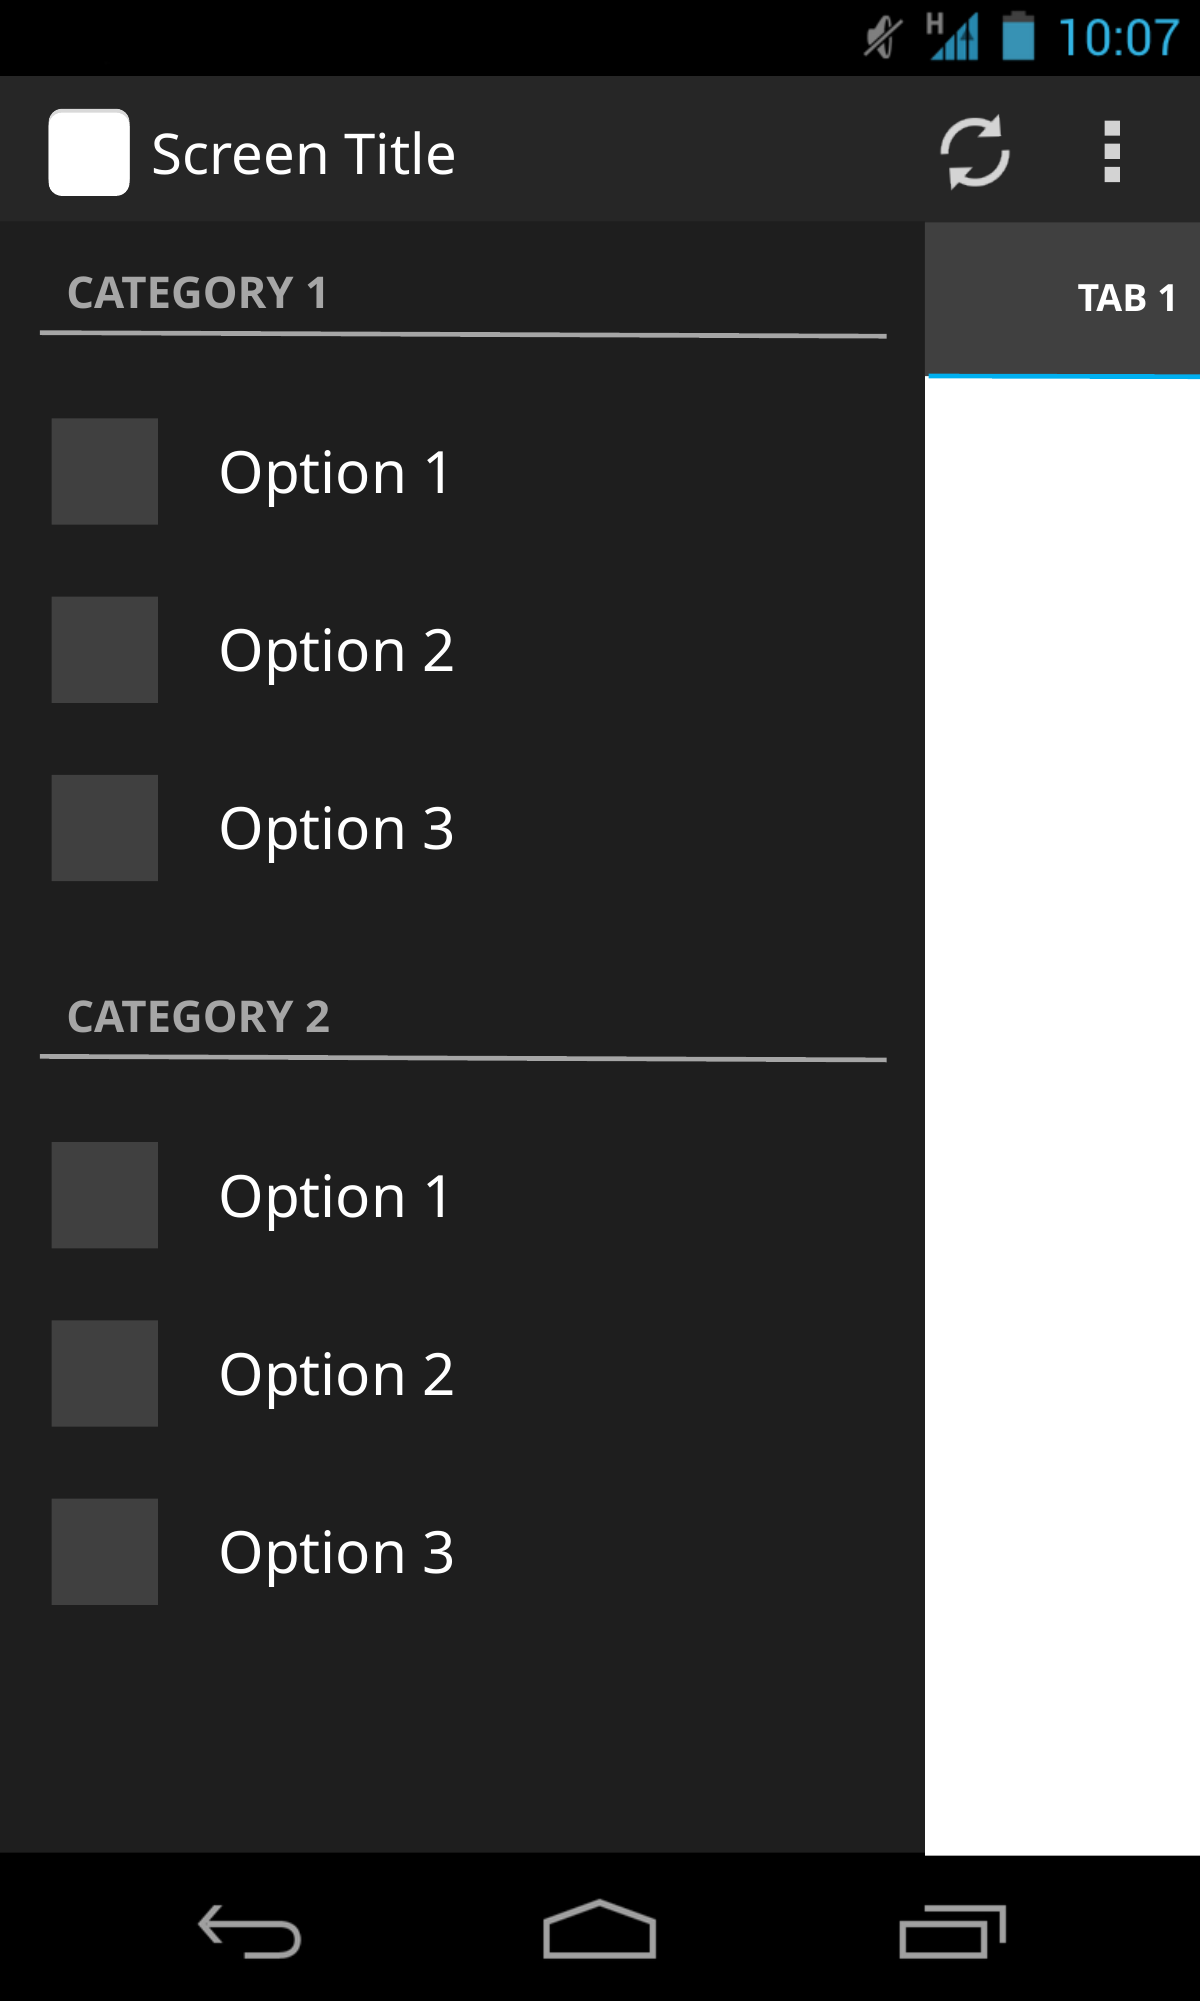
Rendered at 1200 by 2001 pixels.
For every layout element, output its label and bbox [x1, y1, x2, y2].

text_box [924, 222, 1200, 1856]
text_box [39, 257, 887, 882]
text_box [39, 980, 887, 1606]
text_box [0, 0, 1200, 2001]
